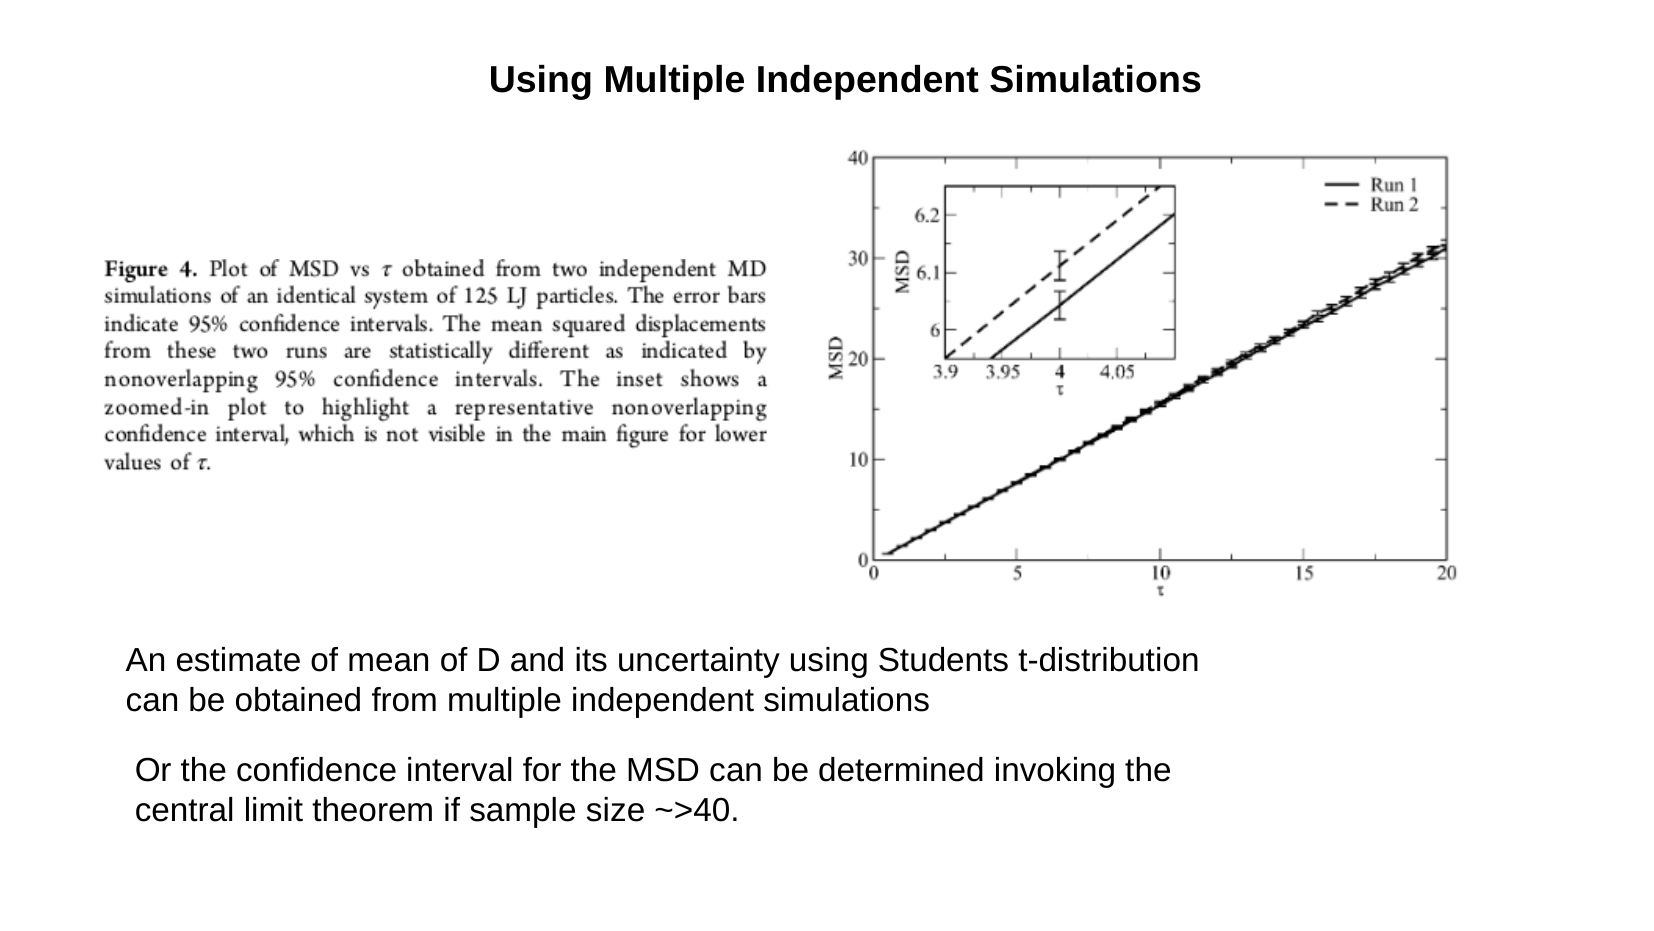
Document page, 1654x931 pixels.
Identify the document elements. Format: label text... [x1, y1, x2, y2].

text_box Or the confidence interval for the MSD can be determined invoking the central limit theorem if sample size ~>40. [120, 740, 1281, 836]
text_box Using Multiple Independent Simulations [342, 47, 1349, 107]
picture [818, 141, 1501, 605]
text_box An estimate of mean of D and its uncertainty using Students t-distribution can be obtained from multiple independent simulations [110, 630, 1272, 725]
picture [92, 259, 792, 487]
